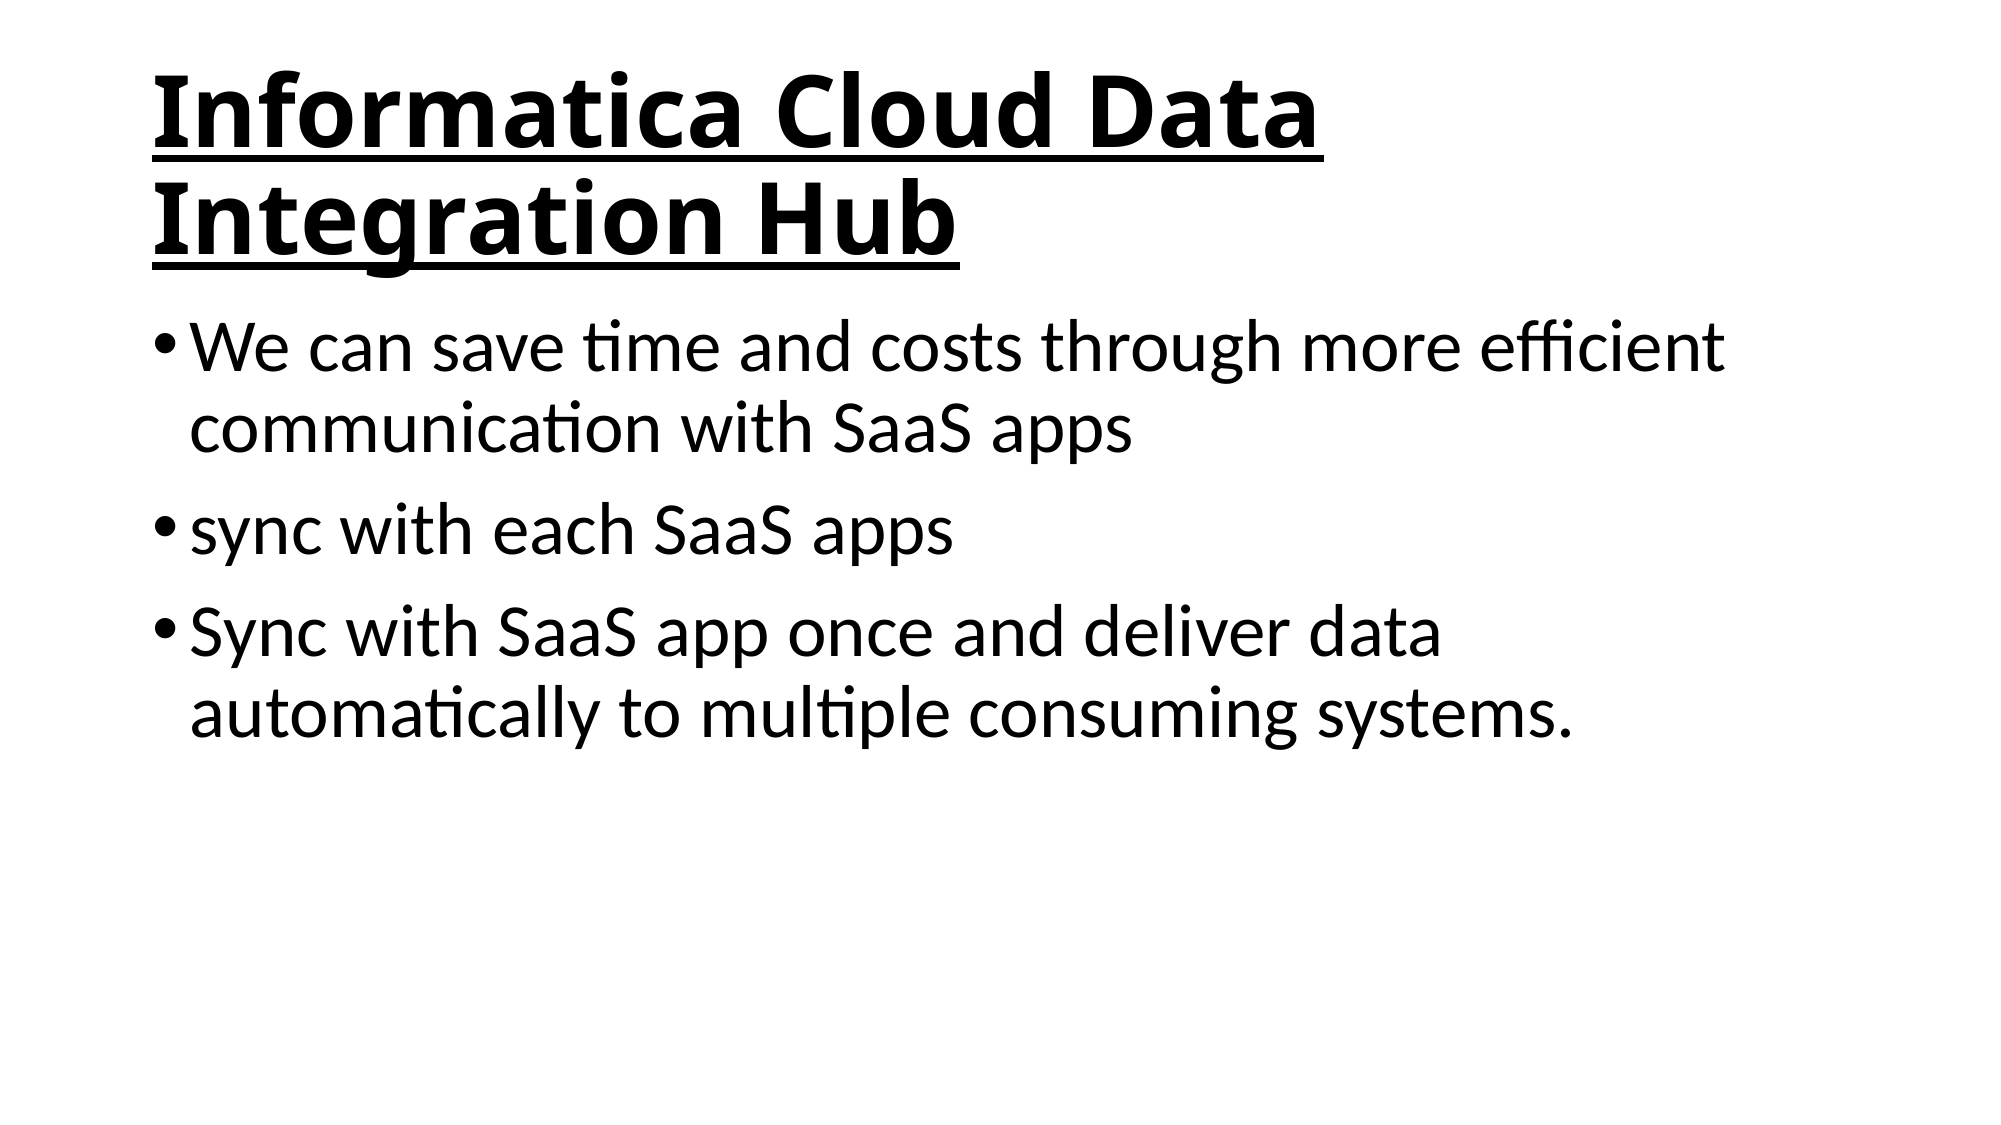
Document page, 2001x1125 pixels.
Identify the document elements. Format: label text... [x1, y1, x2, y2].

list We can save time and costs through more efficient communication with SaaS apps sync with each SaaS apps Sync with SaaS app once and deliver data automatically to multiple consuming systems. [137, 299, 1863, 1014]
title Informatica Cloud Data Integration Hub [137, 59, 1863, 278]
